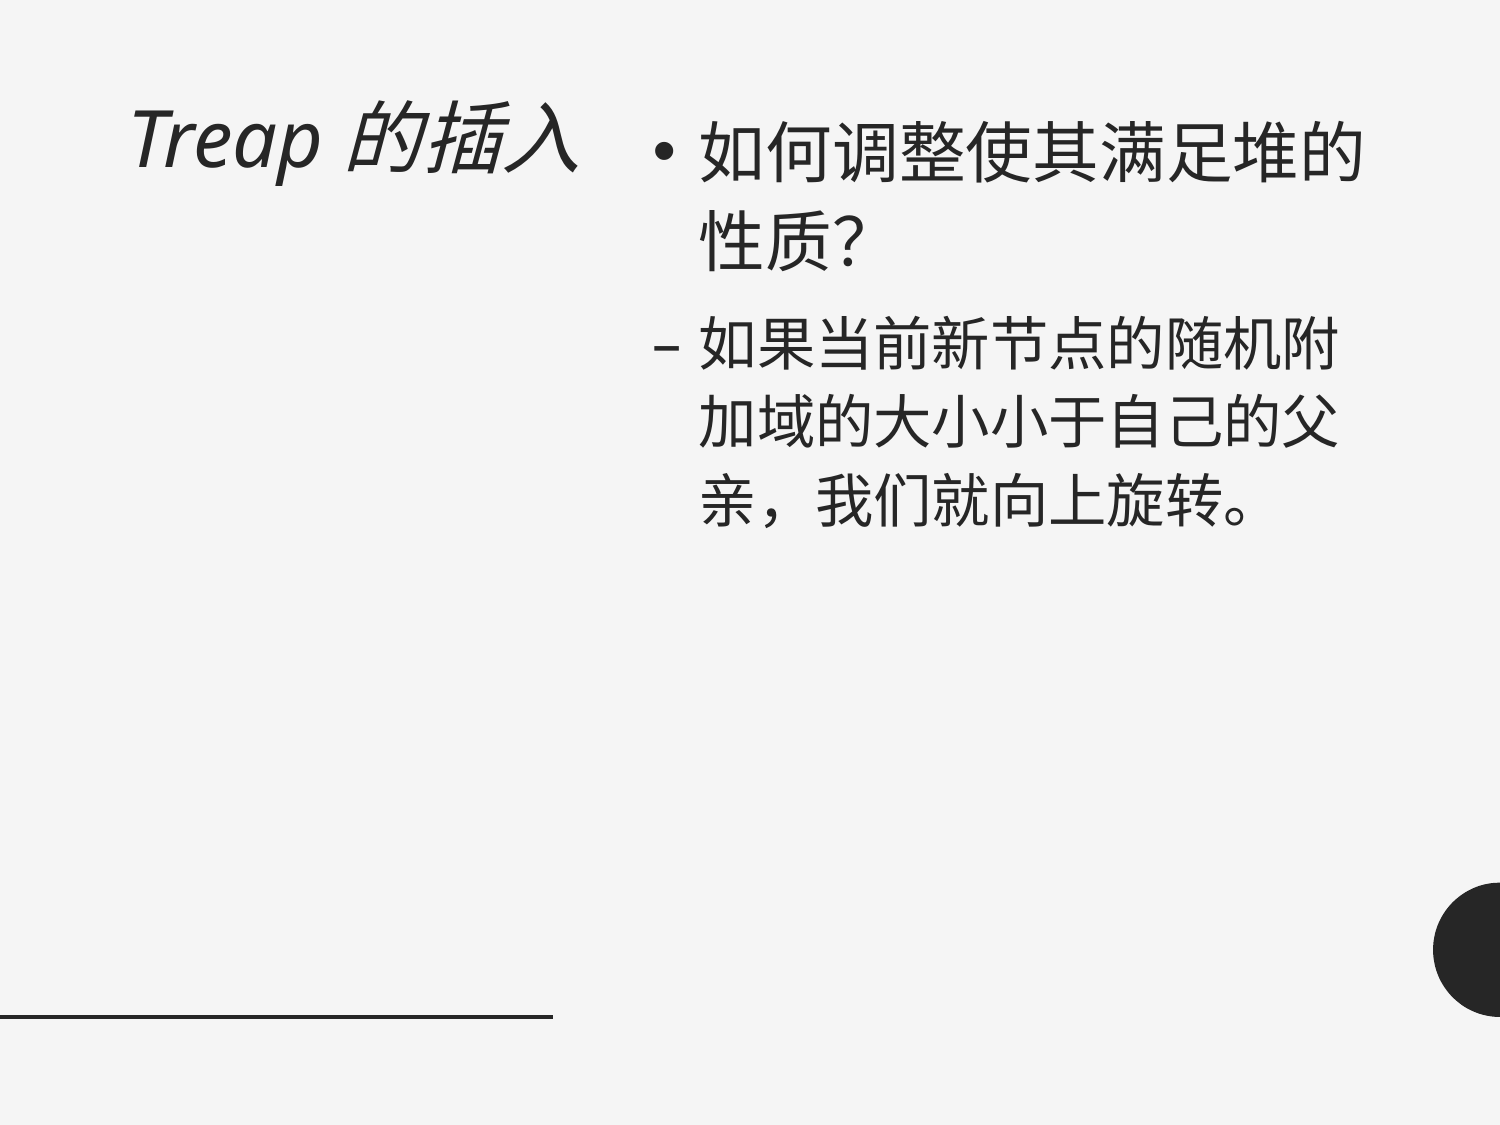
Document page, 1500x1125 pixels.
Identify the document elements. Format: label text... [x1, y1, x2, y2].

list 如何调整使其满足堆的性质？ 如果当前新节点的随机附加域的大小小于自己的父亲，我们就向上旋转。 [637, 93, 1407, 1022]
title Treap的插入 [93, 91, 596, 905]
